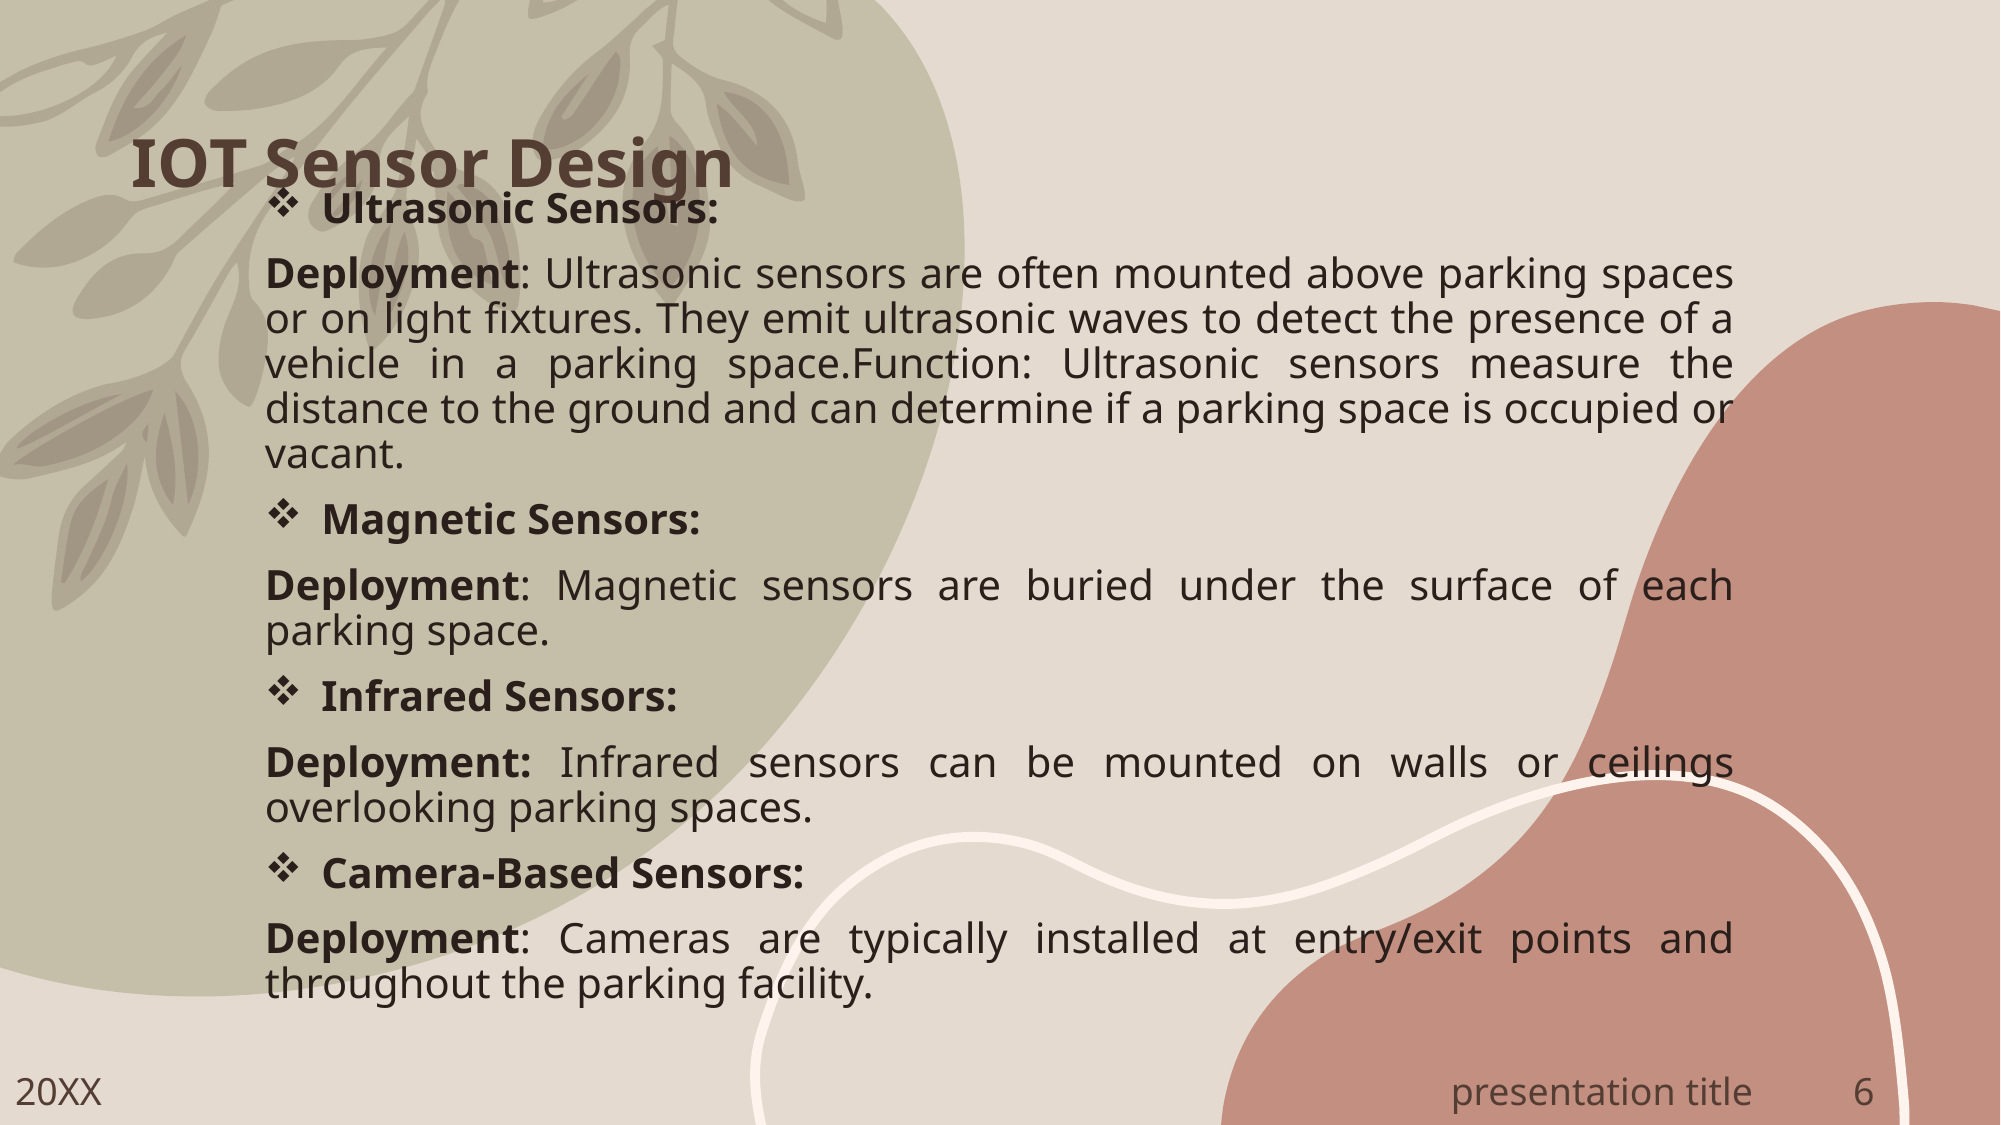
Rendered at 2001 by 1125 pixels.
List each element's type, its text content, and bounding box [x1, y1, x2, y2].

title IOT Sensor Design [58, 106, 810, 211]
slide_number 20XX [0, 1059, 163, 1112]
slide_number 6 [1837, 1059, 2000, 1112]
subtitle Ultrasonic Sensors: Deployment: Ultrasonic sensors are often mounted above parking spaces or on light fixtures. They emit ultrasonic waves to detect the presence of a vehicle in a parking space.Function: Ultrasonic sensors measure the distance to the ground and can determine if a parking space is occupied or vacant. Magnetic Sensors: Deployment: Magnetic sensors are buried under the surface of each parking space. Infrared Sensors: Deployment: Infrared sensors can be mounted on walls or ceilings overlooking parking spaces. Camera-Based Sensors: Deployment: Cameras are typically installed at entry/exit points and throughout the parking facility. [249, 528, 1751, 667]
footer presentation title [1435, 1059, 1837, 1112]
